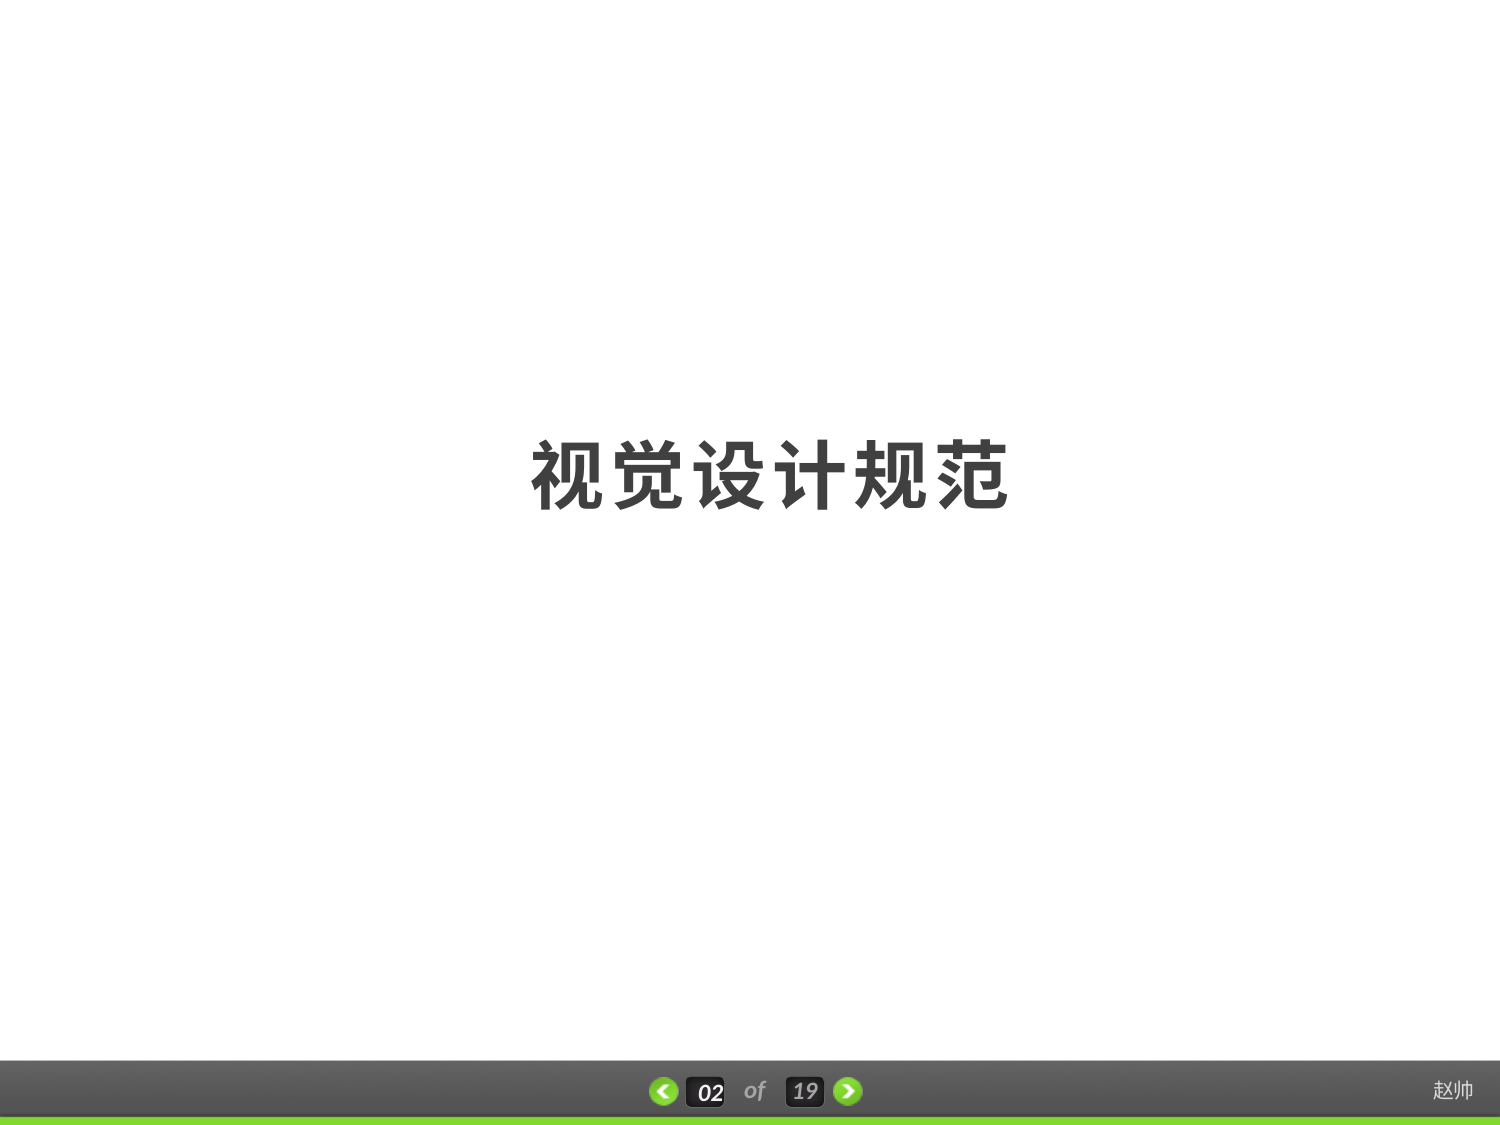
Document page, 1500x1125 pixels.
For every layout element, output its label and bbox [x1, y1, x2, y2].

picture [0, 0, 1500, 1125]
text_box [648, 1065, 864, 1115]
